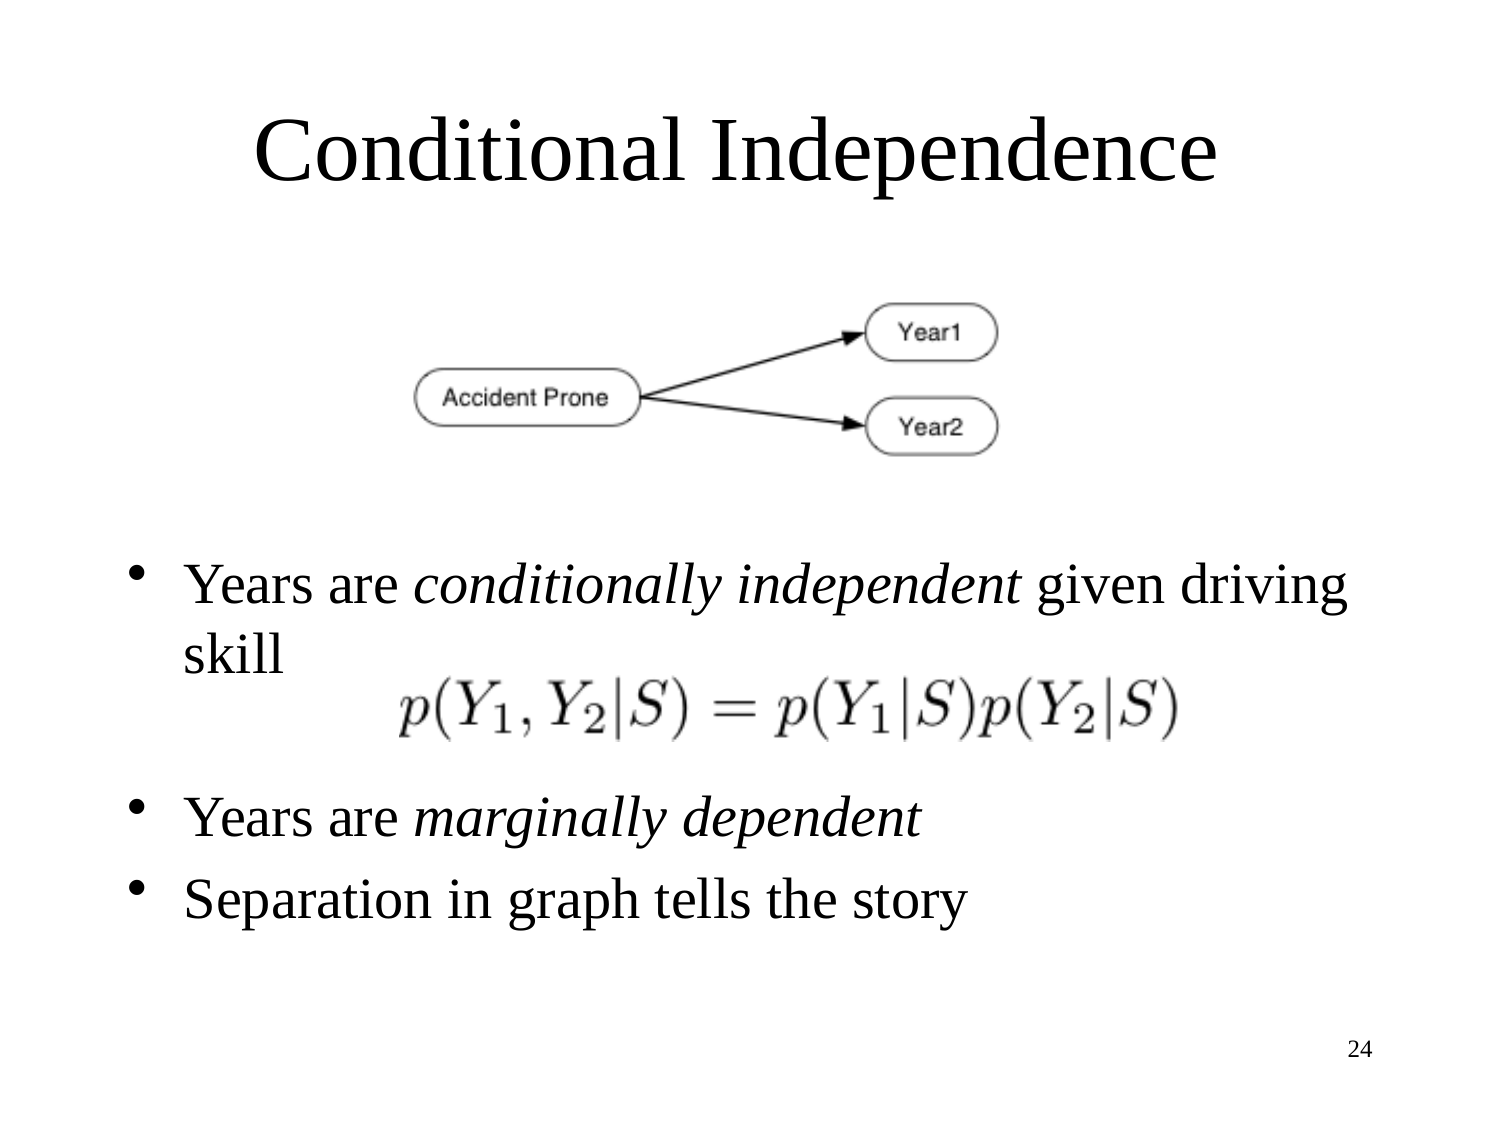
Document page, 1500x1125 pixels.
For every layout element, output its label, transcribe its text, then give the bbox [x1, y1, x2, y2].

slide_number 24 [1074, 1024, 1388, 1101]
picture [412, 299, 1003, 459]
list Years are conditionally independent given driving skill Years are marginally dependent Separation in graph tells the story [112, 537, 1388, 1000]
title Conditional Independence [99, 50, 1375, 238]
picture [399, 674, 1184, 742]
